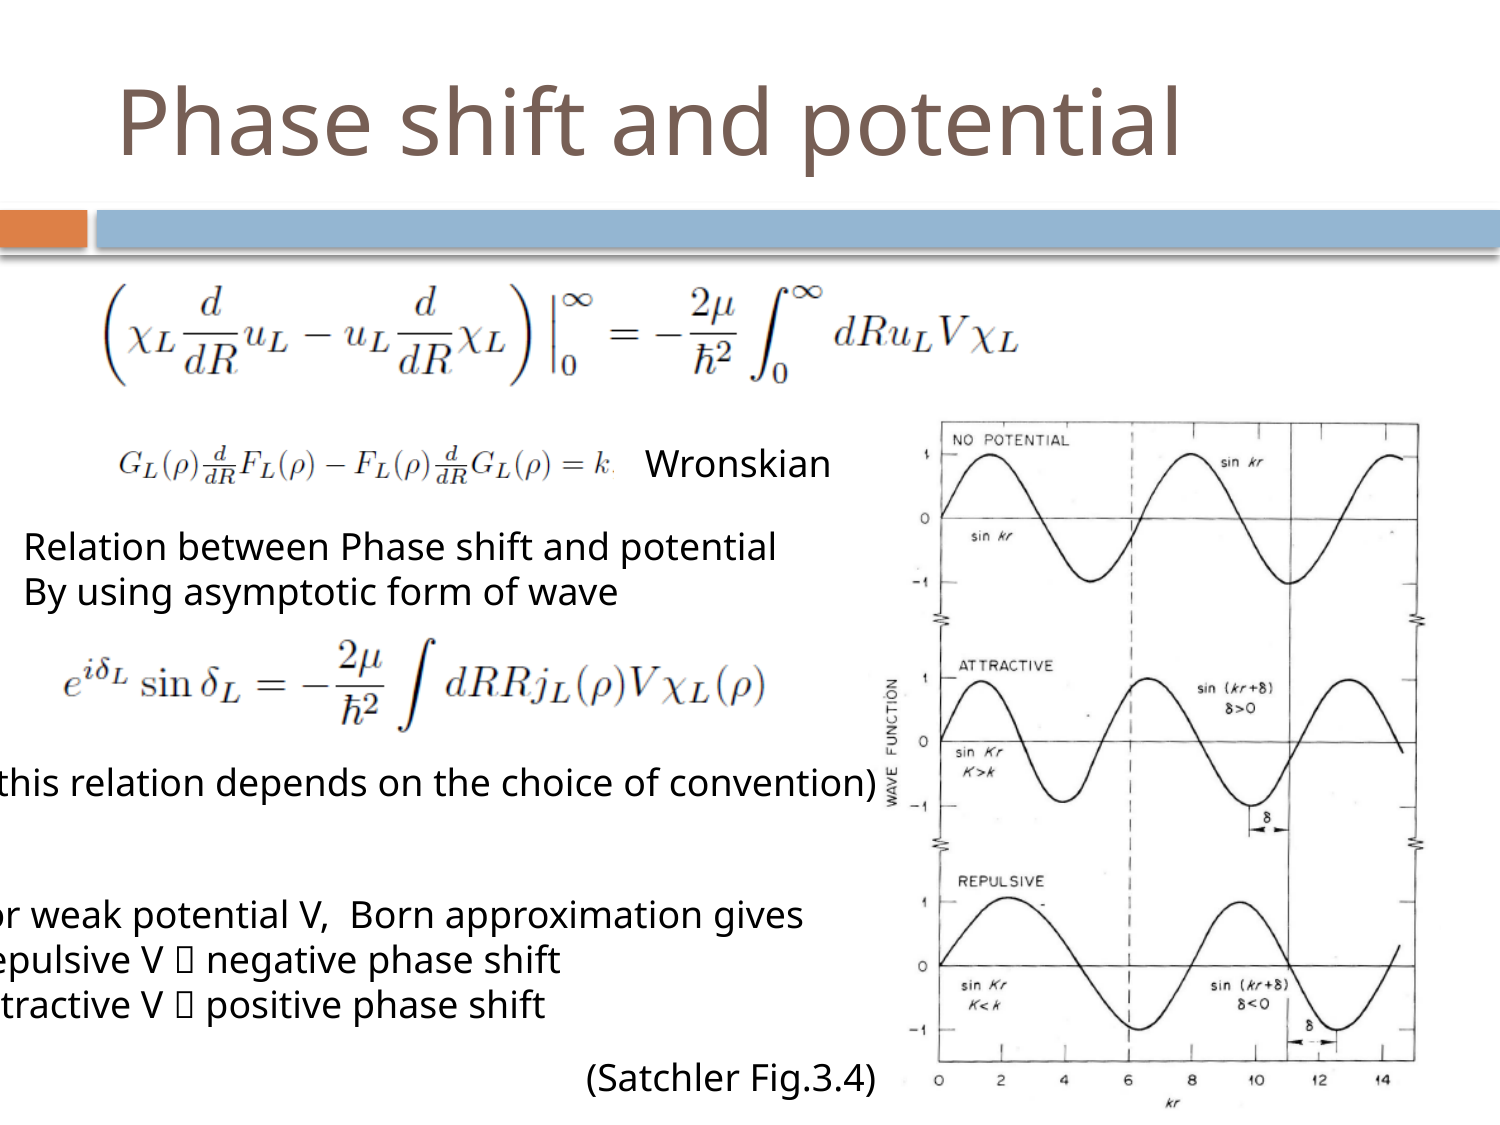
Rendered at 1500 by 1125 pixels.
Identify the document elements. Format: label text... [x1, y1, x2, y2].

text_box For weak potential V, Born approximation gives Repulsive V  negative phase shift Attractive V  positive phase shift [0, 883, 820, 1034]
picture [111, 443, 614, 492]
text_box (Satchler Fig.3.4) [571, 1046, 862, 1107]
text_box (this relation depends on the choice of convention) [0, 751, 862, 812]
title Phase shift and potential [100, 37, 1438, 200]
text_box Wronskian [630, 432, 847, 493]
picture [52, 621, 780, 747]
picture [867, 405, 1442, 1111]
picture [88, 278, 1028, 402]
text_box Relation between Phase shift and potential By using asymptotic form of wave [8, 515, 793, 621]
